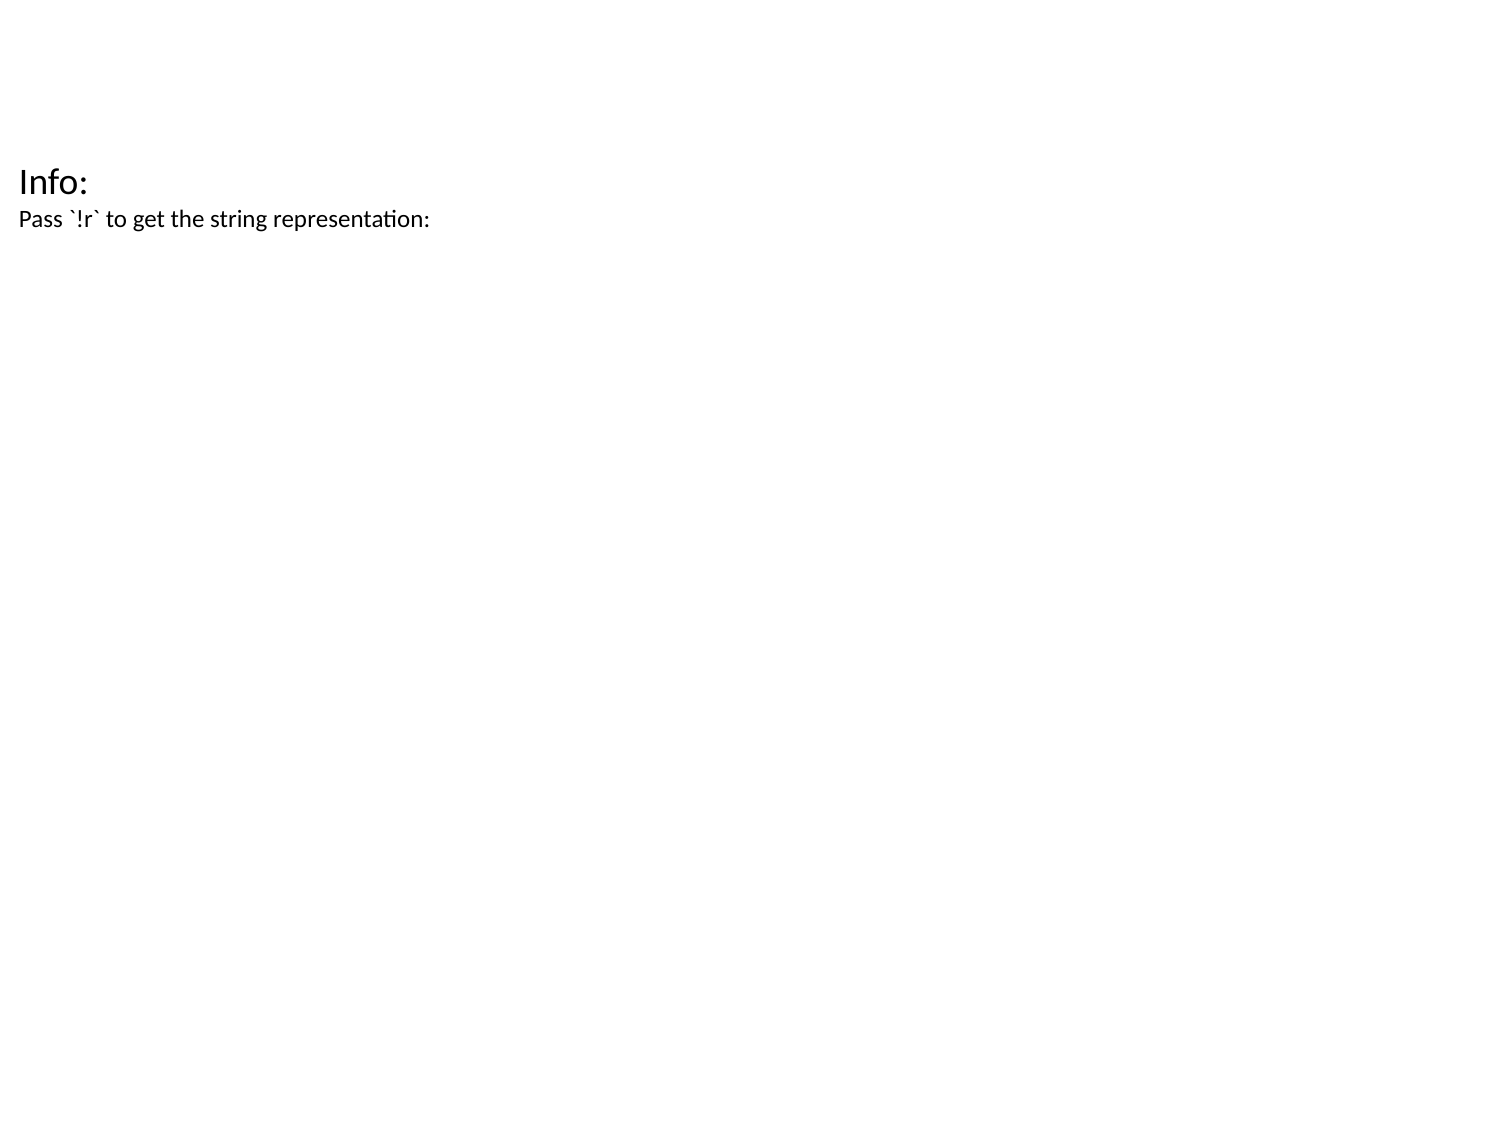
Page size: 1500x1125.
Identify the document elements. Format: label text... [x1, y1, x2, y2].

text_box Info: Pass `!r` to get the string representation: [4, 149, 446, 270]
